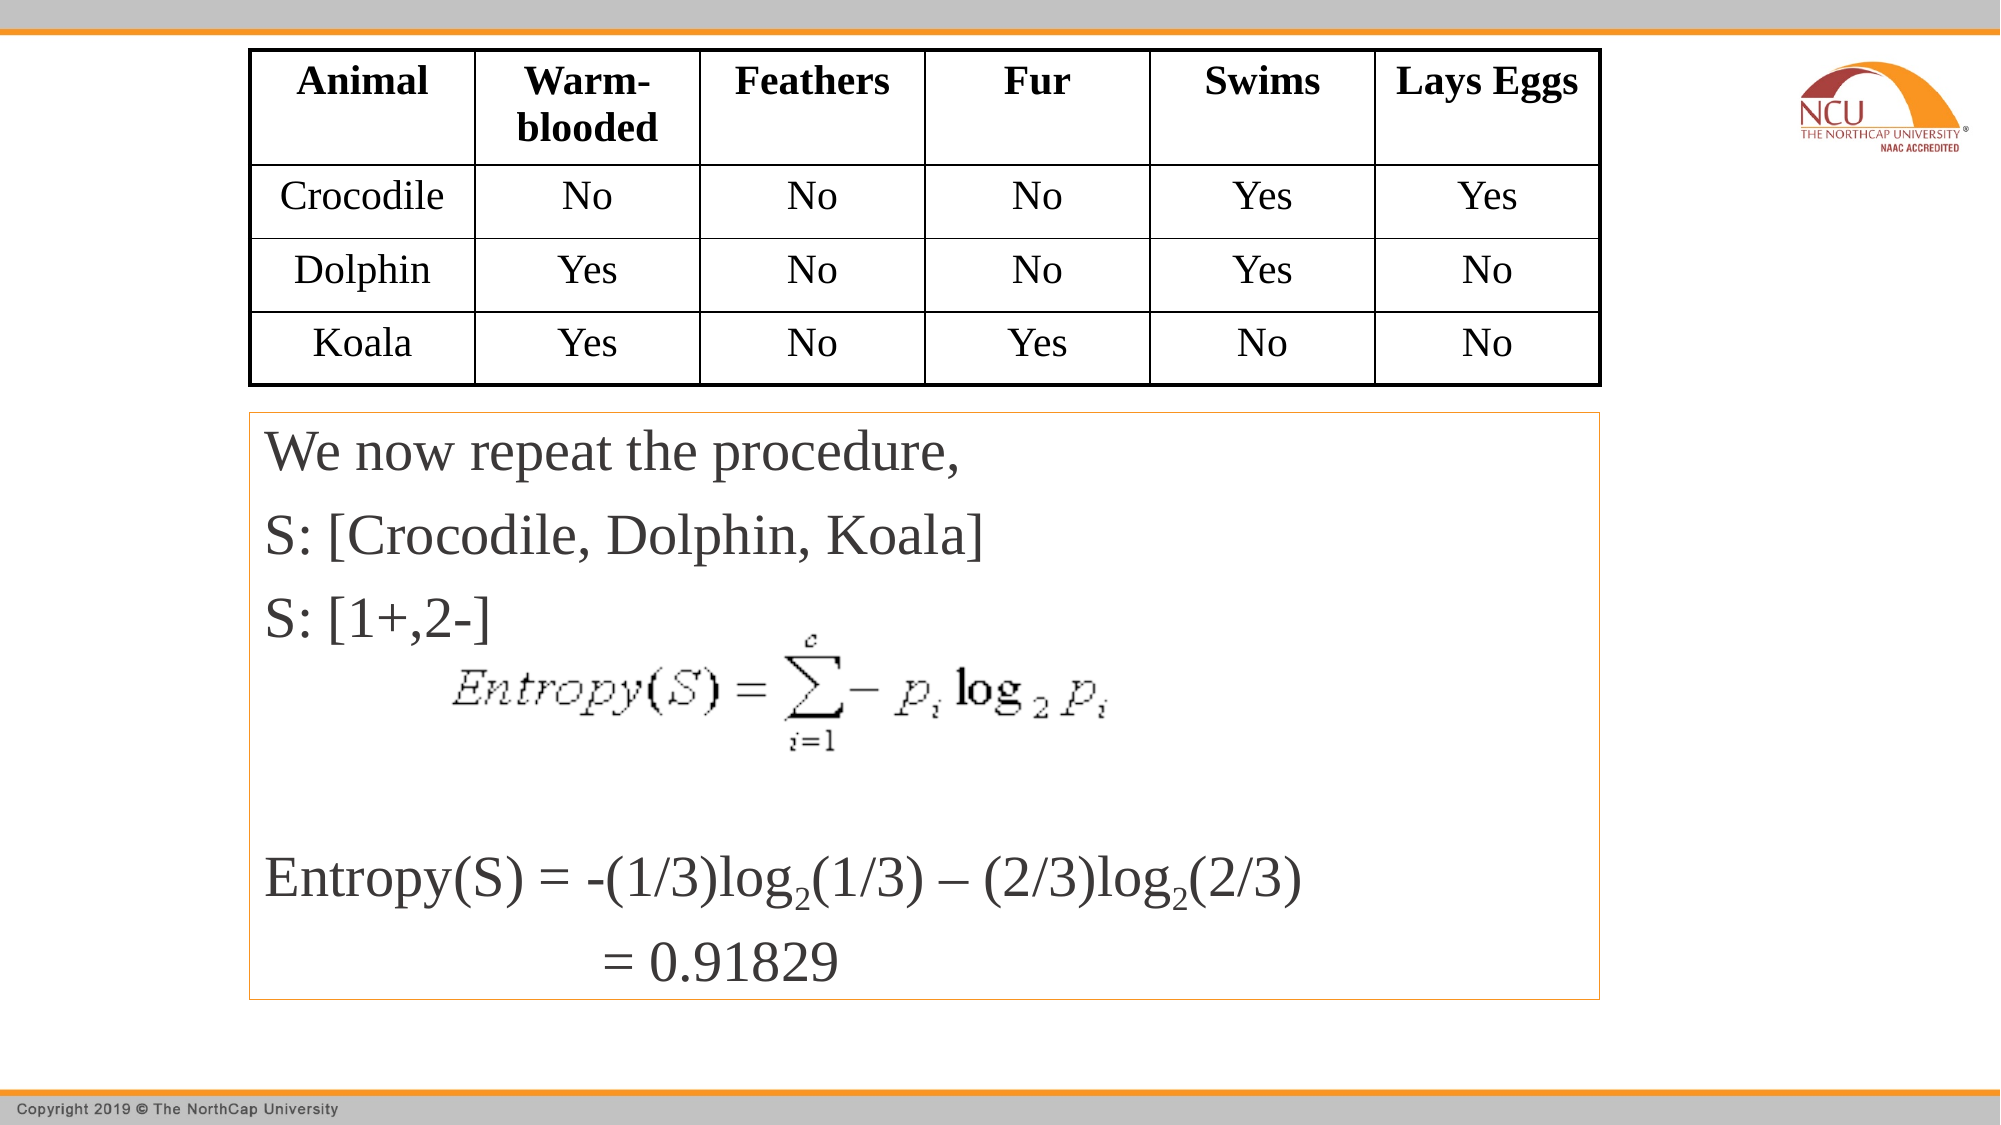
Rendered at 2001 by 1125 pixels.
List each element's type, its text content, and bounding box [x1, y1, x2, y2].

table_cell No [1376, 239, 1598, 311]
table_cell No [701, 239, 924, 311]
table_cell Yes [1151, 239, 1374, 311]
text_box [449, 624, 1138, 763]
table_cell Yes [1151, 166, 1374, 238]
table_cell No [1151, 313, 1374, 383]
table_cell Yes [476, 239, 699, 311]
table_cell Yes [926, 313, 1149, 383]
table_cell No [1376, 313, 1598, 383]
table_cell No [701, 313, 924, 383]
table_header Lays Eggs [1376, 52, 1598, 164]
table_cell No [701, 166, 924, 238]
table_cell Crocodile [252, 166, 474, 238]
table_header Animal [252, 52, 474, 164]
table_header Swims [1151, 52, 1374, 164]
picture [0, 0, 2000, 1125]
list We now repeat the procedure, S: [Crocodile, Dolphin, Koala] S: [1+,2-] Entropy(S) = -(1/3)log2(1/3) – (2/3)log2(2/3) = 0.91829 [249, 412, 1600, 1000]
table_cell No [926, 166, 1149, 238]
table_cell Yes [476, 313, 699, 383]
table_cell Dolphin [252, 239, 474, 311]
table_header Fur [926, 52, 1149, 164]
table_cell No [476, 166, 699, 238]
table_cell Koala [252, 313, 474, 383]
table_cell No [926, 239, 1149, 311]
table_header Warm-blooded [476, 52, 699, 164]
table_cell Yes [1376, 166, 1598, 238]
table_header Feathers [701, 52, 924, 164]
